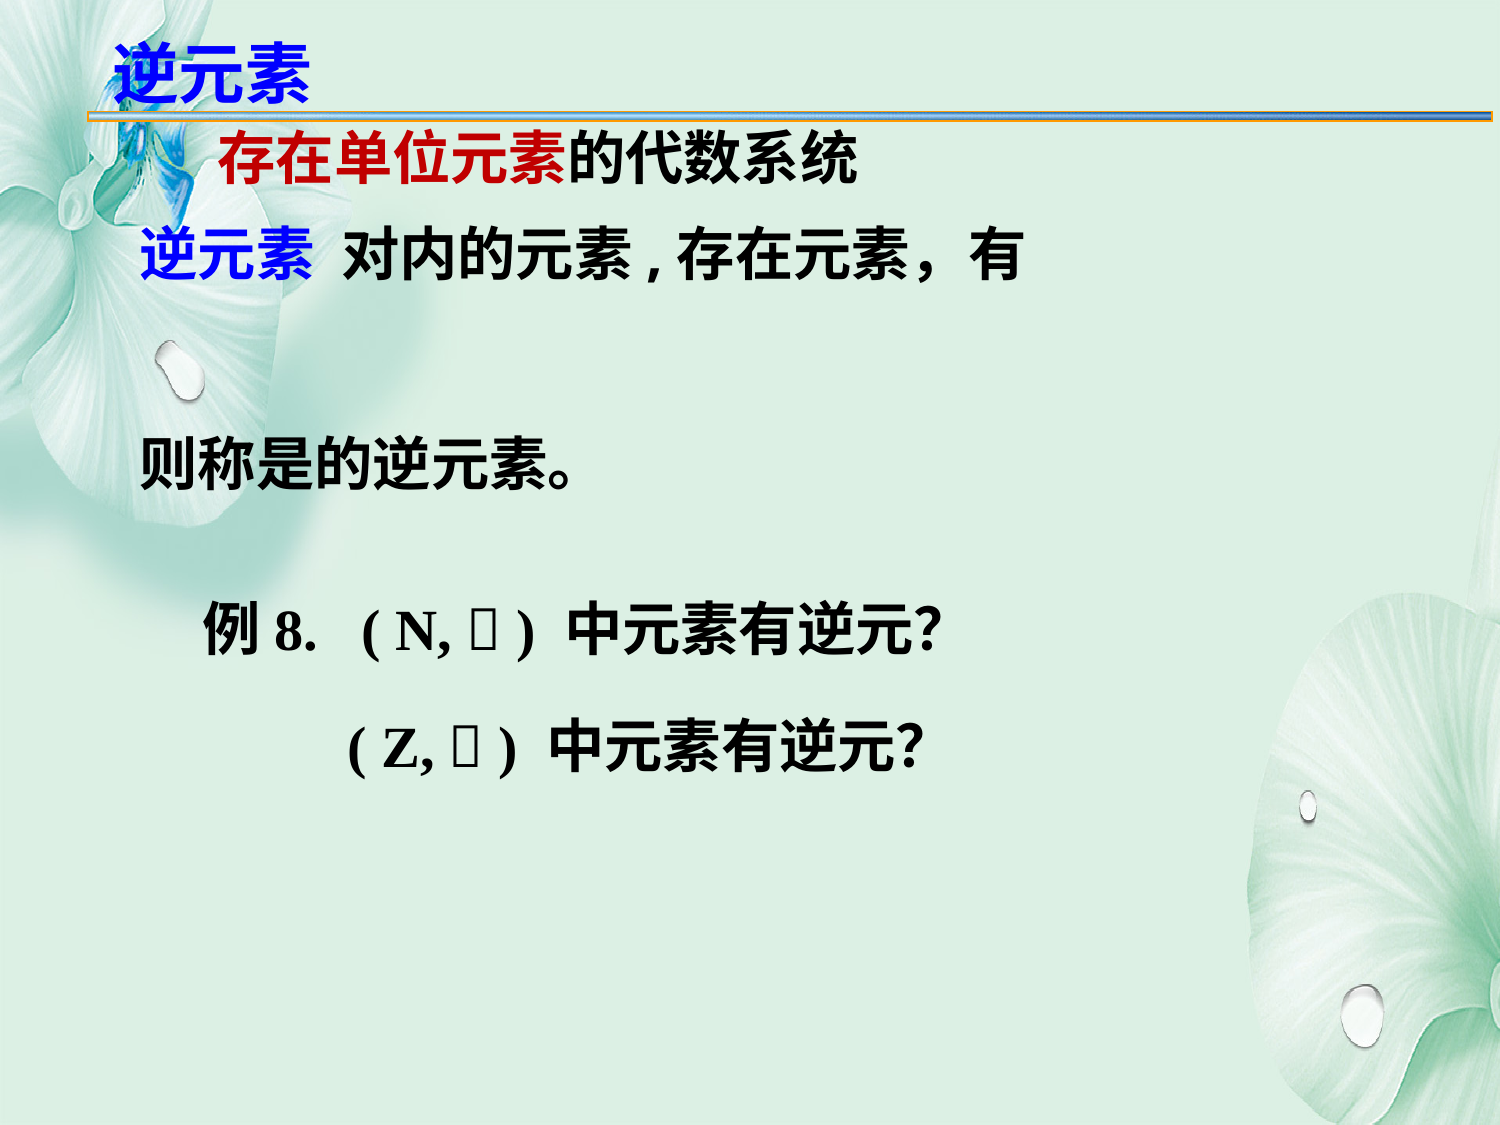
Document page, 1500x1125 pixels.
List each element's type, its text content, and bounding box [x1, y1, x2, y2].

slide_number [1059, 1042, 1397, 1103]
text_box 例8. ( N,  ) 中元素有逆元？ ( Z,  ) 中元素有逆元？ [187, 549, 1063, 903]
picture [0, 0, 1500, 1125]
text_box 逆元素 [97, 24, 700, 111]
